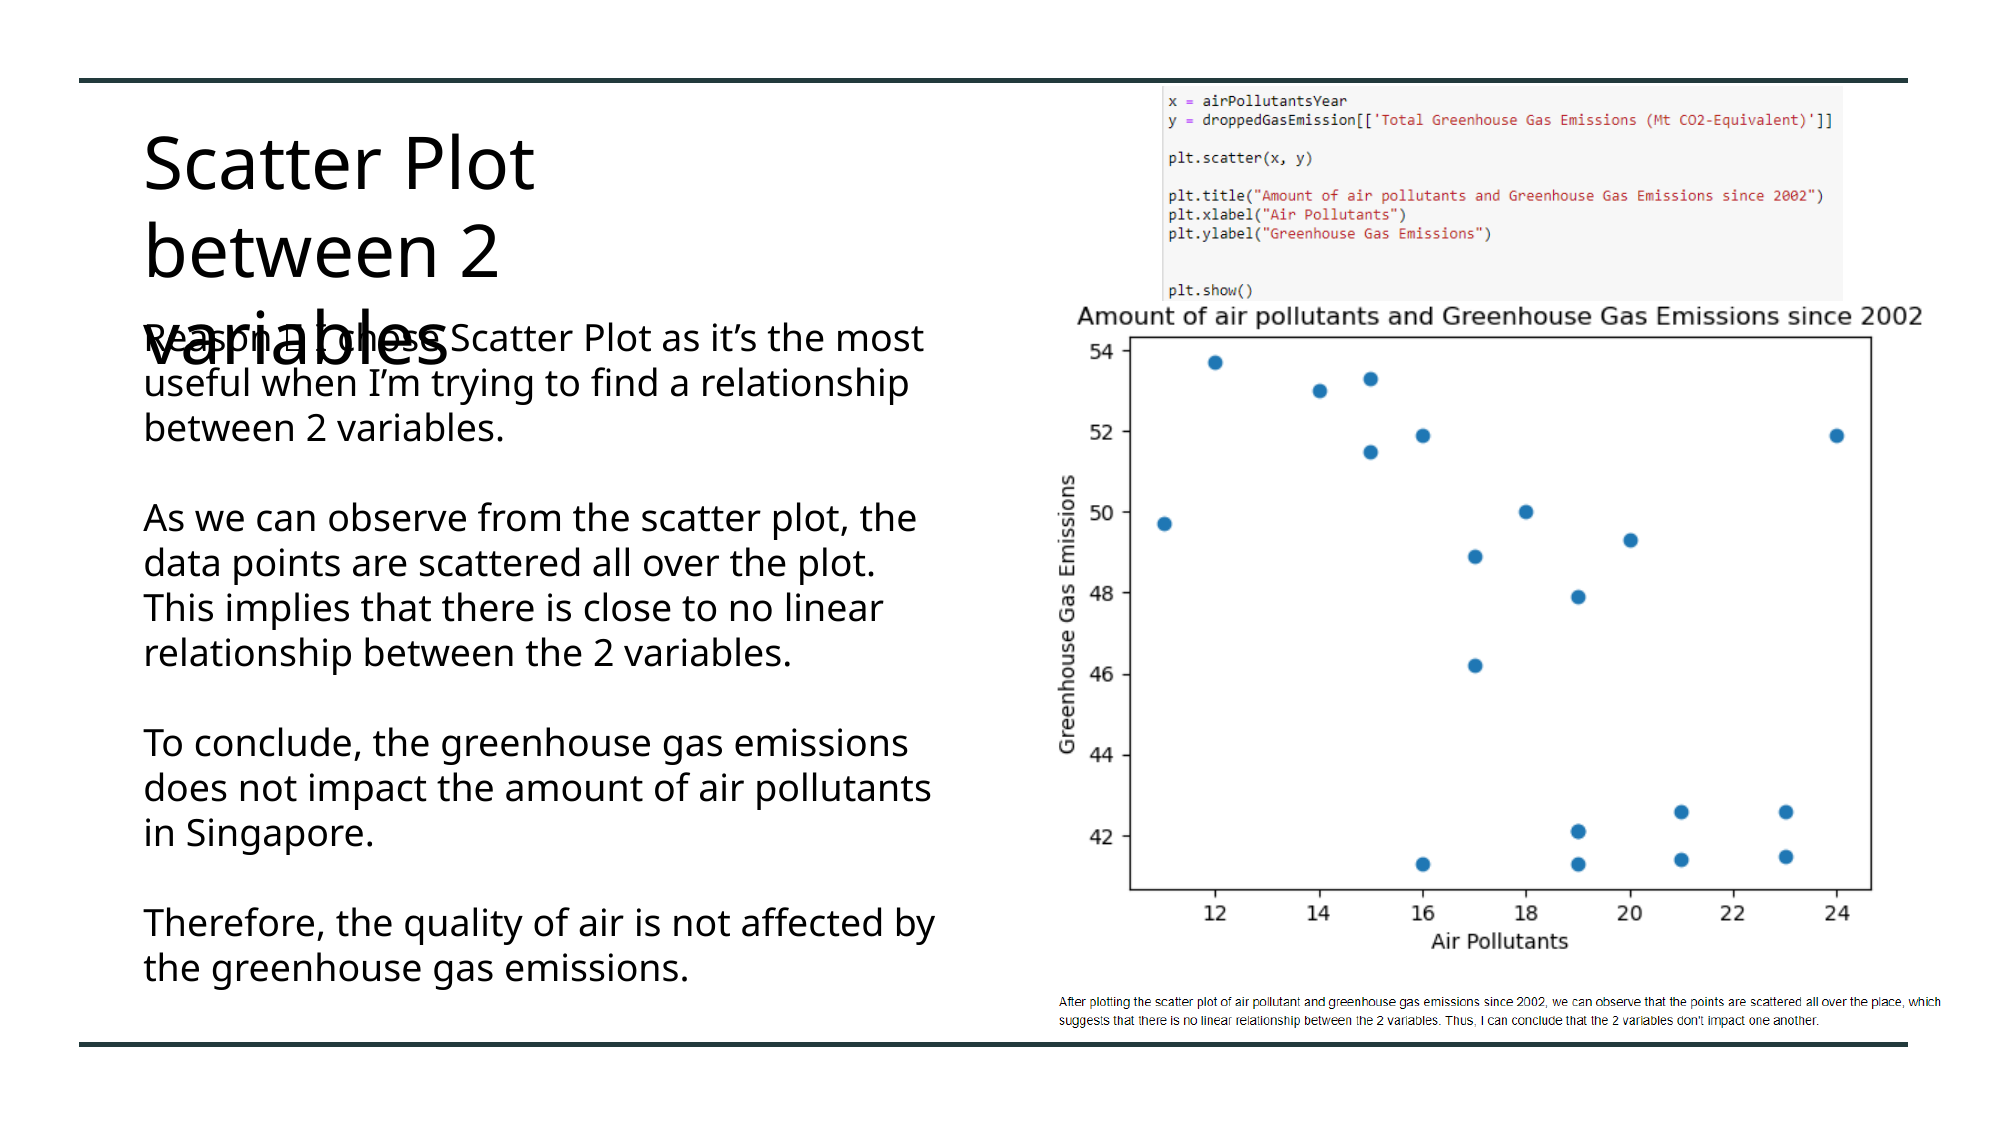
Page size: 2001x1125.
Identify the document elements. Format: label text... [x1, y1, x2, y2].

text_box Reason  I chose Scatter Plot as it’s the most useful when I’m trying to find a relationship between 2 variables. As we can observe from the scatter plot, the data points are scattered all over the plot. This implies that there is close to no linear relationship between the 2 variables. To conclude, the greenhouse gas emissions does not impact the amount of air pollutants in Singapore. Therefore, the quality of air is not affected by the greenhouse gas emissions. [128, 306, 960, 997]
picture [1052, 993, 1948, 1030]
text_box Scatter Plot between 2 variables [128, 109, 838, 306]
picture [1052, 86, 1929, 958]
